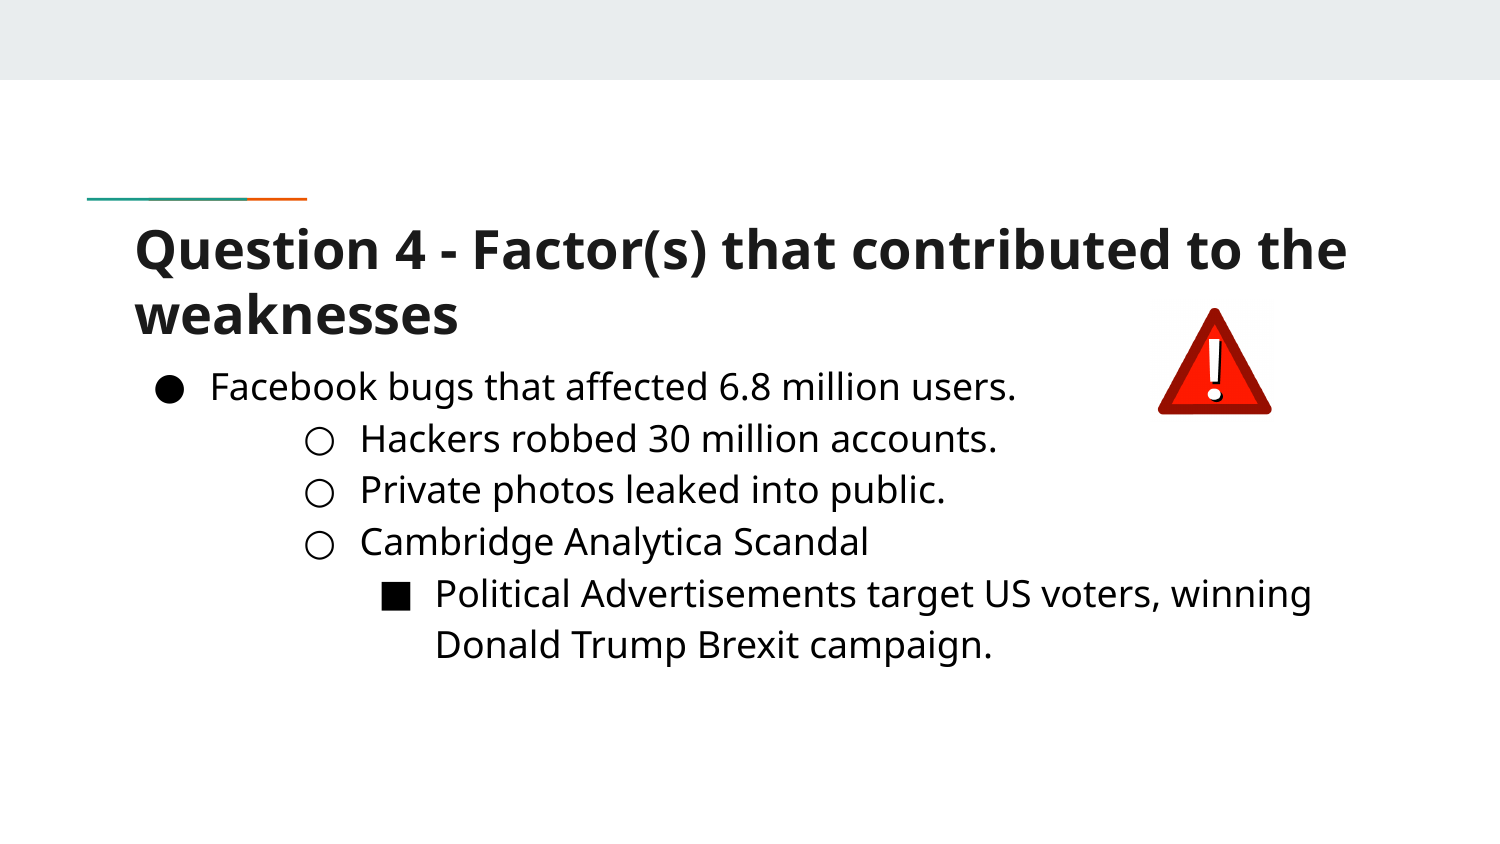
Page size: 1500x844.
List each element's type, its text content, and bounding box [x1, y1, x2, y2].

picture [1149, 298, 1274, 423]
title Question 4 - Factor(s) that contributed to the weaknesses [119, 200, 1381, 289]
list Facebook bugs that affected 6.8 million users. Hackers robbed 30 million accounts. Private photos leaked into public. Cambridge Analytica Scandal Political Advertisements target US voters, winning Donald Trump Brexit campaign. [119, 341, 1381, 712]
